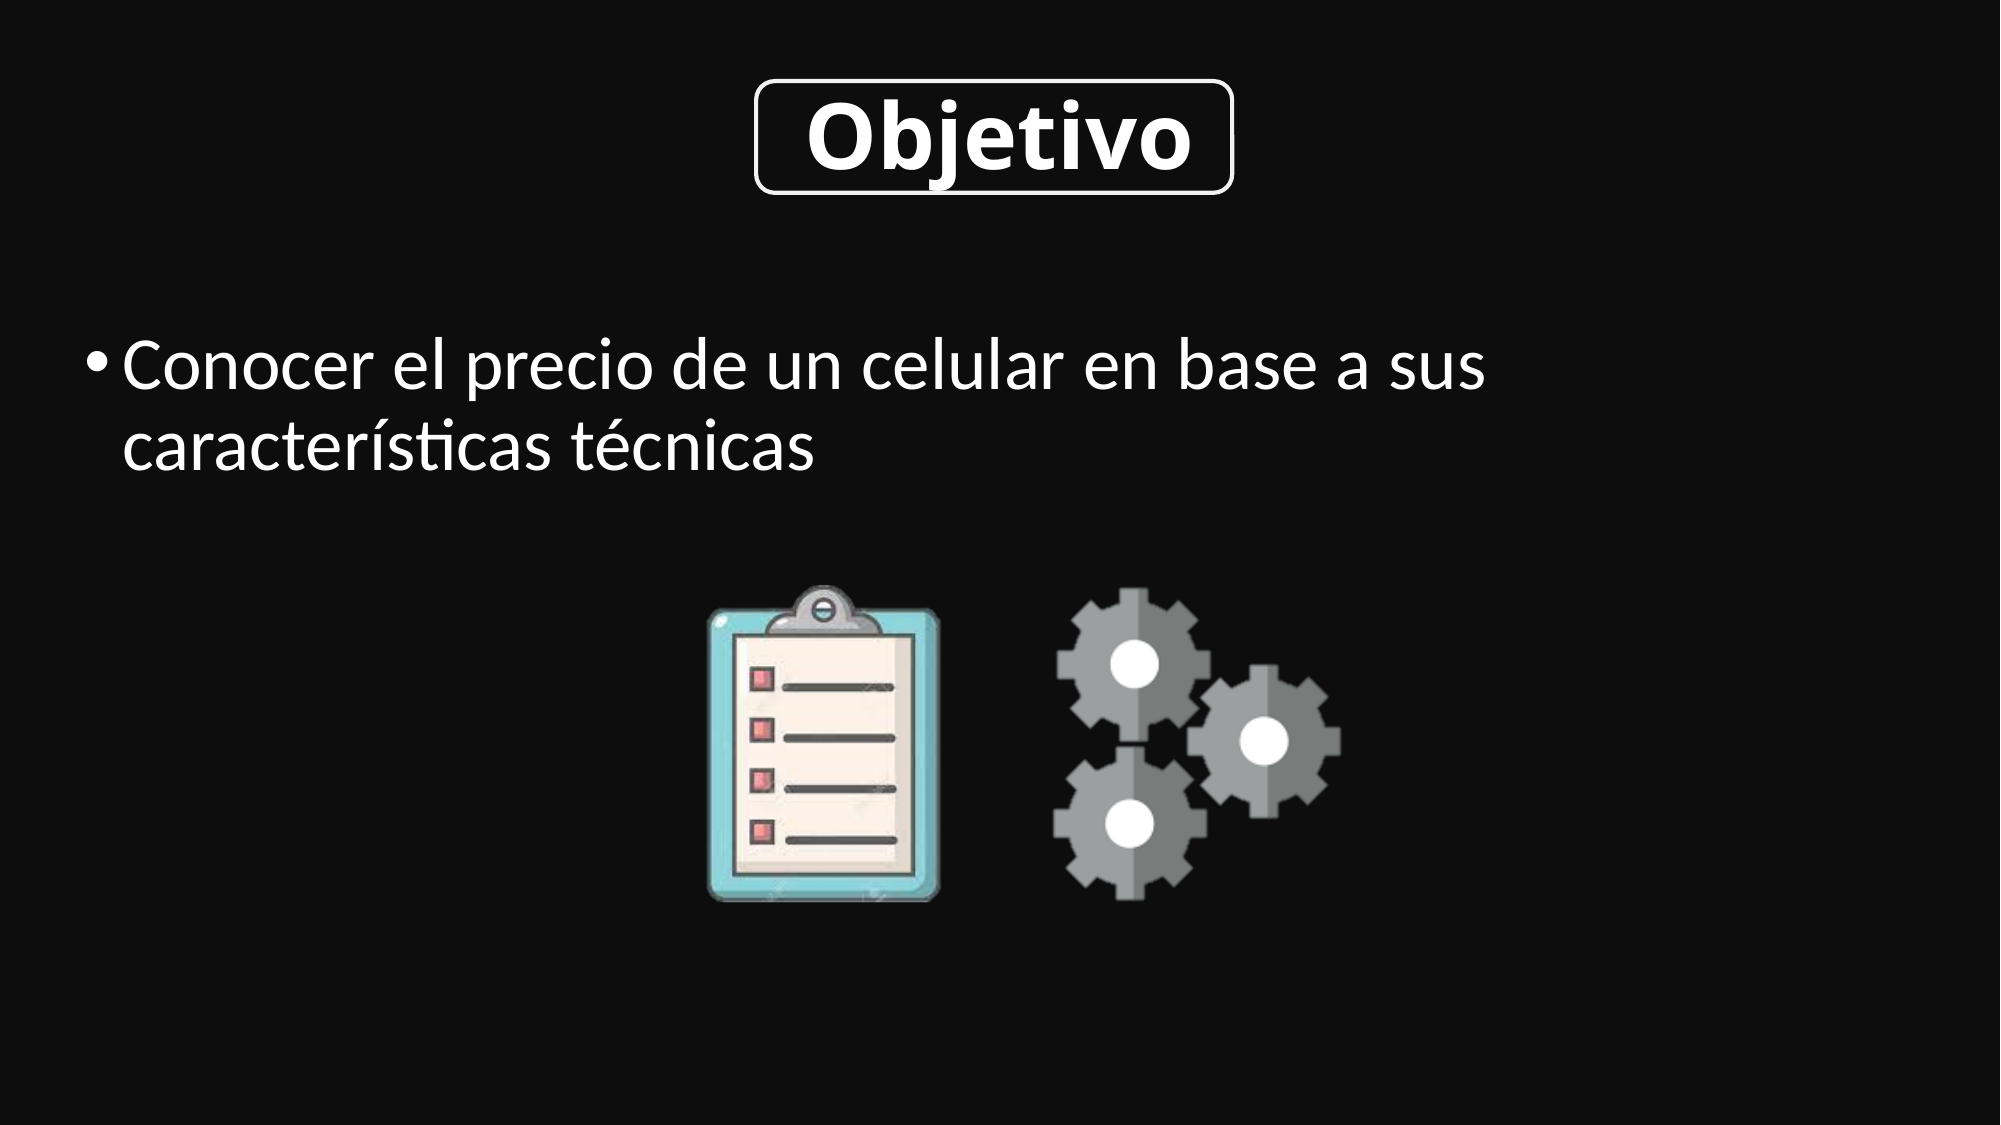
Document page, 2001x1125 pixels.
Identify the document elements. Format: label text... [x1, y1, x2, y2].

text_box [755, 80, 1234, 194]
list Conocer el precio de un celular en base a sus características técnicas [70, 317, 1796, 580]
picture [648, 544, 1398, 945]
title Objetivo [137, 30, 1863, 249]
